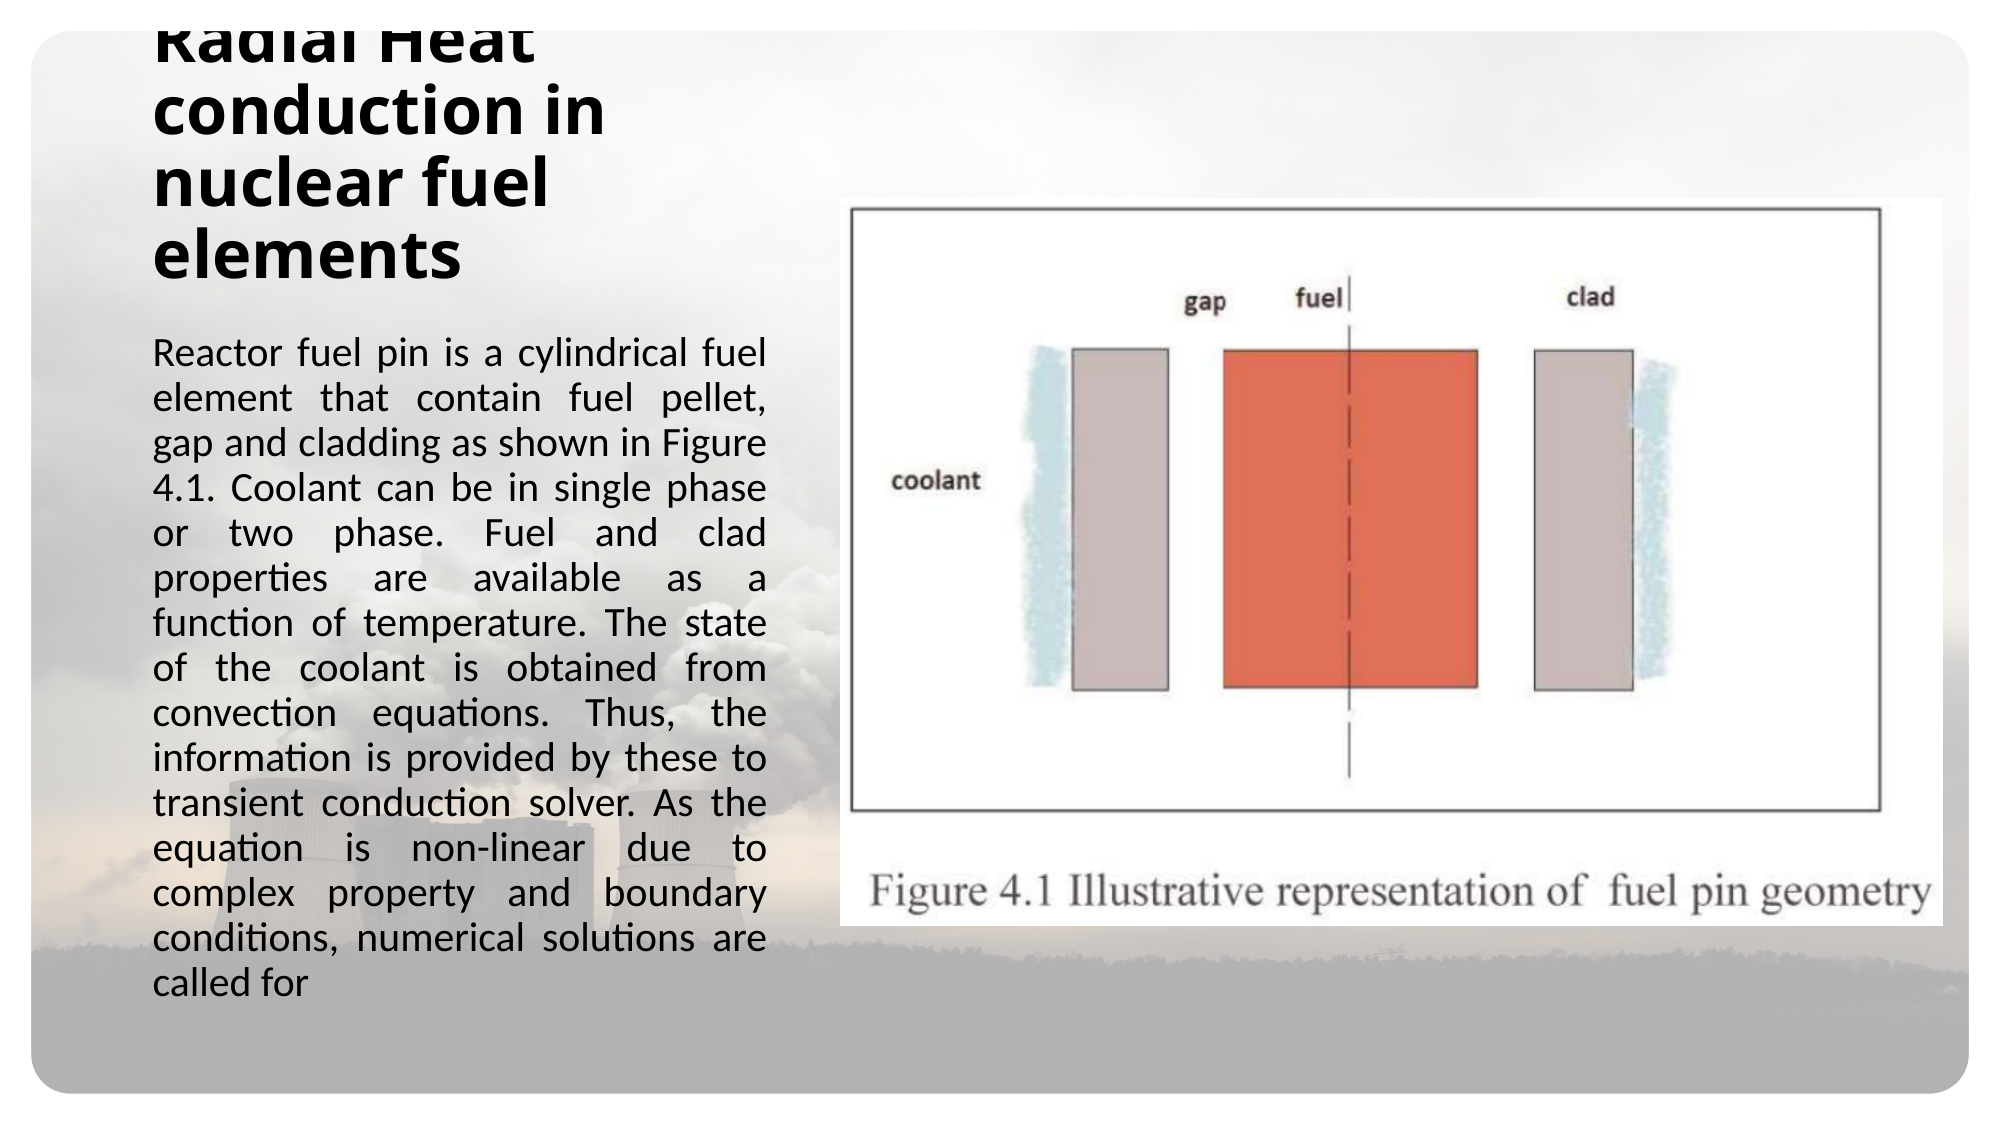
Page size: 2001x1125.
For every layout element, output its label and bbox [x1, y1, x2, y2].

text_box [0, 0, 2000, 1125]
list [839, 198, 1943, 927]
